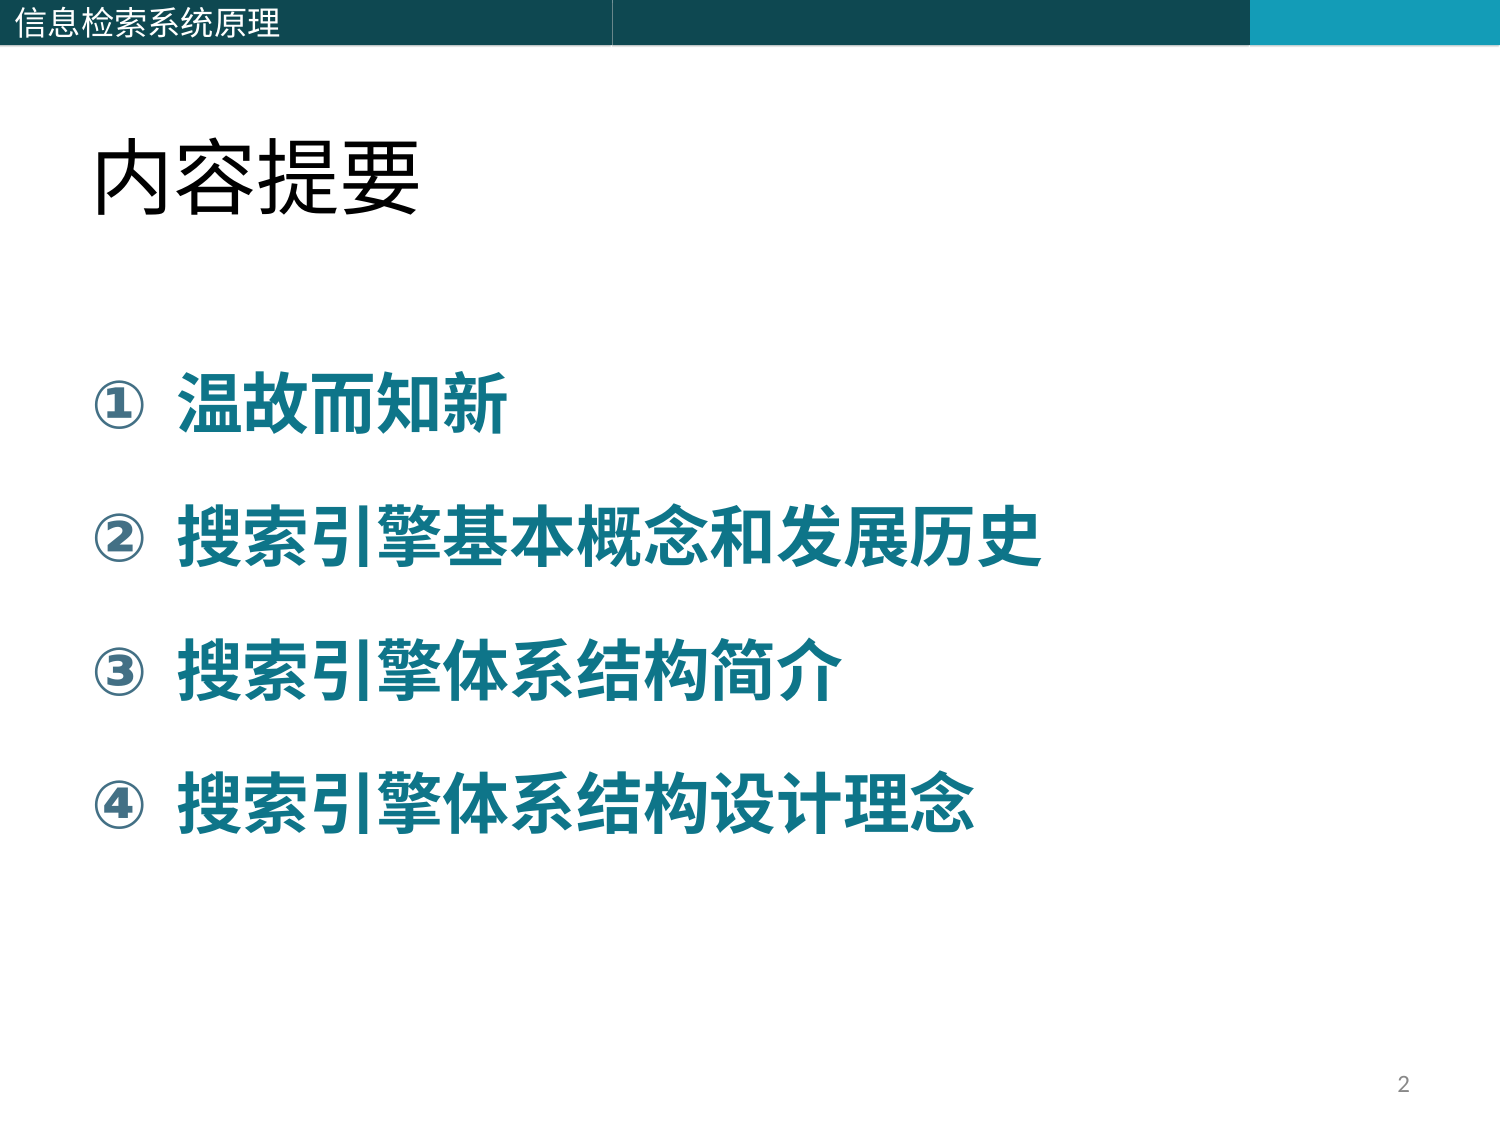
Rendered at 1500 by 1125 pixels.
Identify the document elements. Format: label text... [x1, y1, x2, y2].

list 温故而知新 搜索引擎基本概念和发展历史 搜索引擎体系结构简介 搜索引擎体系结构设计理念 [76, 314, 1424, 1024]
title 内容提要 [75, 45, 1425, 233]
slide_number 2 [1074, 1062, 1425, 1103]
